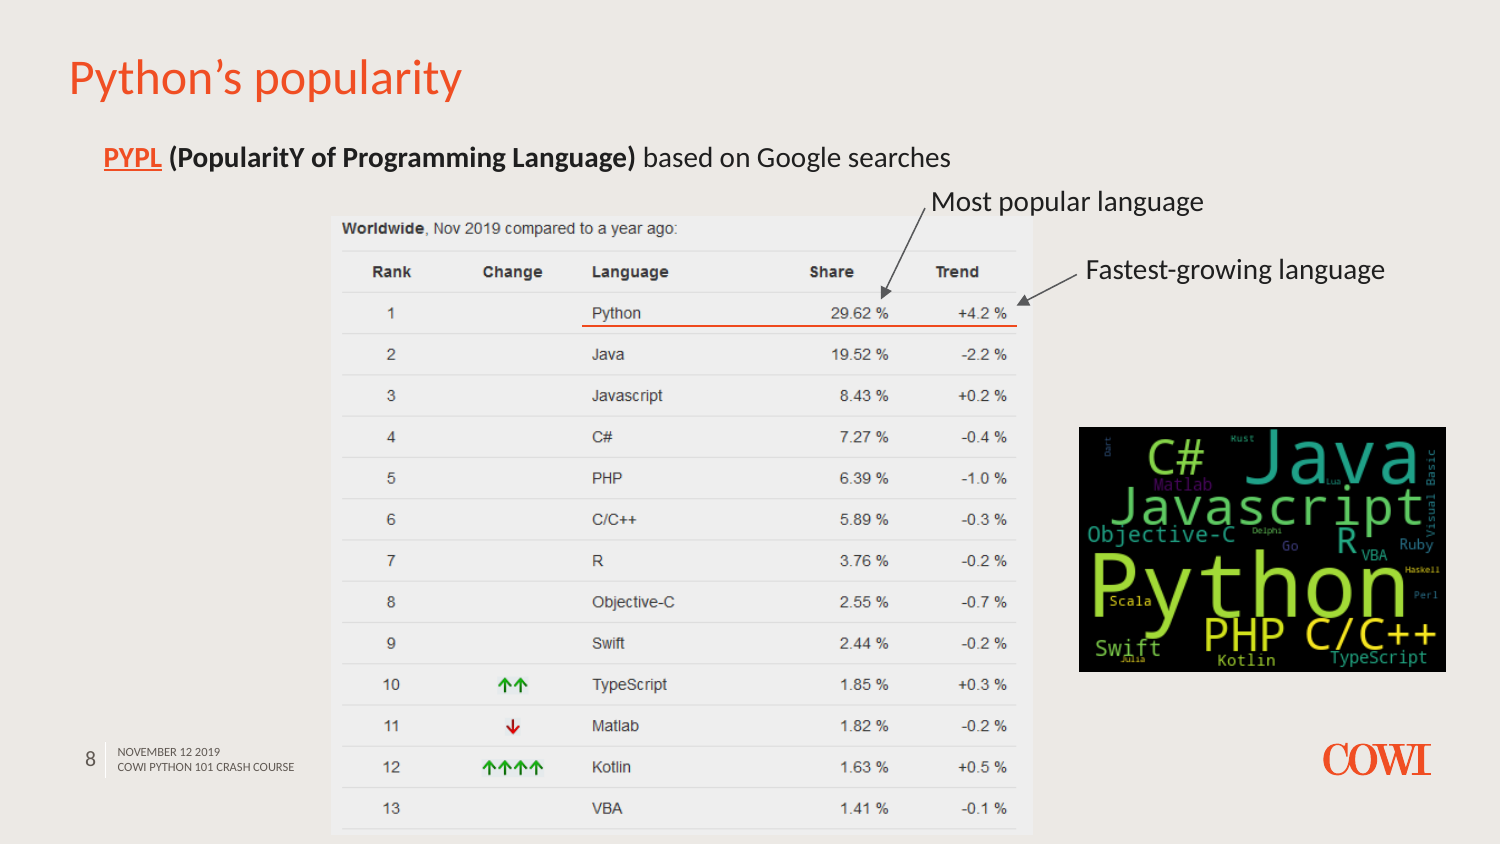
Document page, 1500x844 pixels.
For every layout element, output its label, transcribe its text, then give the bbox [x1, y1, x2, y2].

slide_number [117, 746, 326, 758]
picture [1078, 427, 1446, 673]
slide_number 8 [29, 733, 97, 796]
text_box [880, 207, 926, 300]
footer COWI Python 101 Crash course [117, 762, 326, 774]
title Python’s popularity [68, 49, 1425, 122]
text_box Fastest-growing language [1071, 243, 1401, 294]
text_box Most popular language [916, 174, 1220, 225]
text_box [1016, 274, 1078, 306]
text_box PYPL (PopularitY of Programming Language) based on Google searches [82, 130, 1427, 181]
picture [331, 215, 1033, 835]
